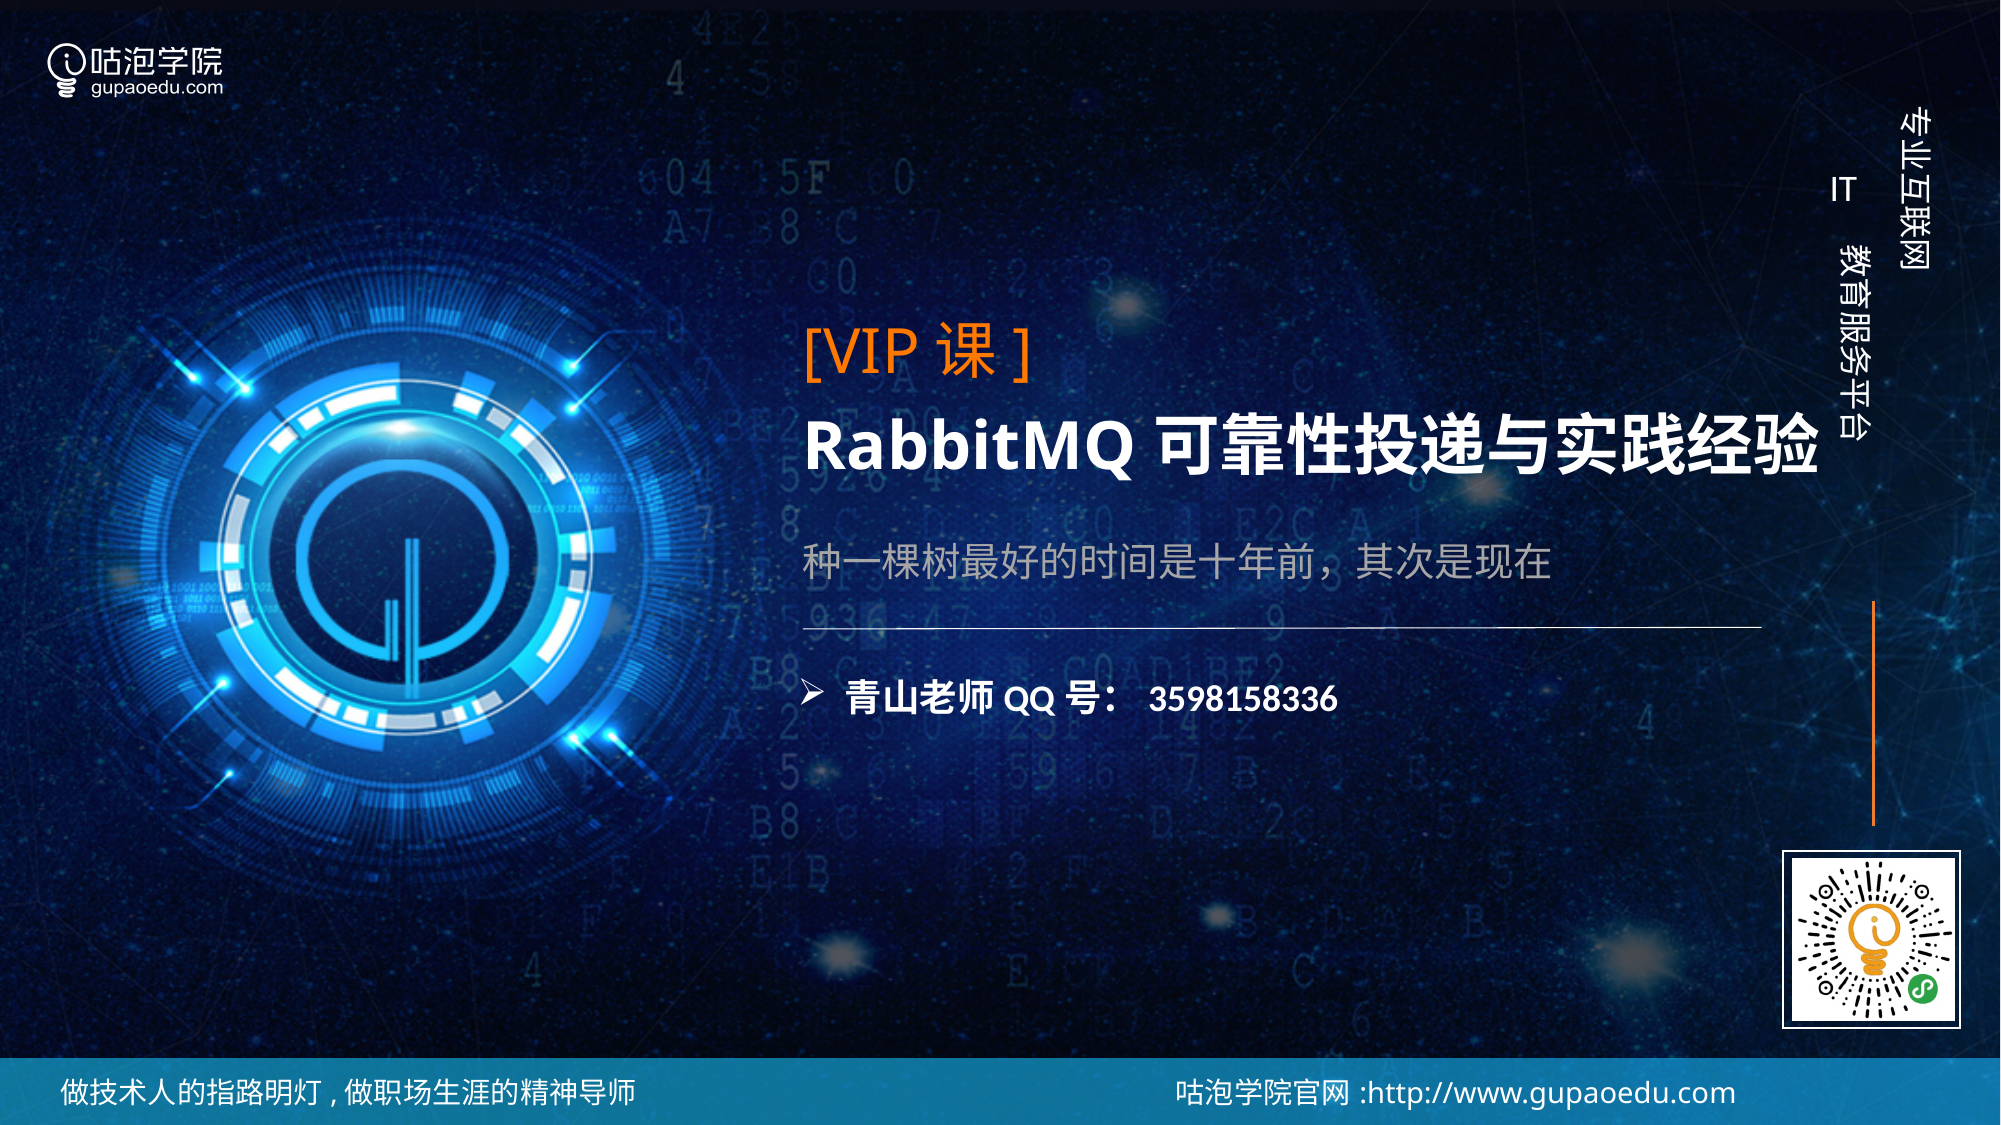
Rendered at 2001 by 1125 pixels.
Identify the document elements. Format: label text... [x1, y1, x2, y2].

text_box 青山老师QQ号：3598158336 [751, 666, 1385, 772]
text_box 专业互联网 [1874, 91, 1945, 483]
text_box 做技术人的指路明灯,做职场生涯的精神导师 咕泡学院官网:http://www.gupaoedu.com [45, 1066, 1929, 1117]
text_box 教育服务平台 [1813, 229, 1885, 582]
text_box [0, 1058, 2000, 1125]
text_box [VIP课] RabbitMQ可靠性投递与实践经验 [788, 289, 1836, 490]
picture [0, 0, 2001, 1059]
text_box 种一棵树最好的时间是十年前，其次是现在 [802, 537, 1609, 585]
text_box IT [1814, 156, 1873, 217]
text_box [1782, 850, 1961, 1029]
